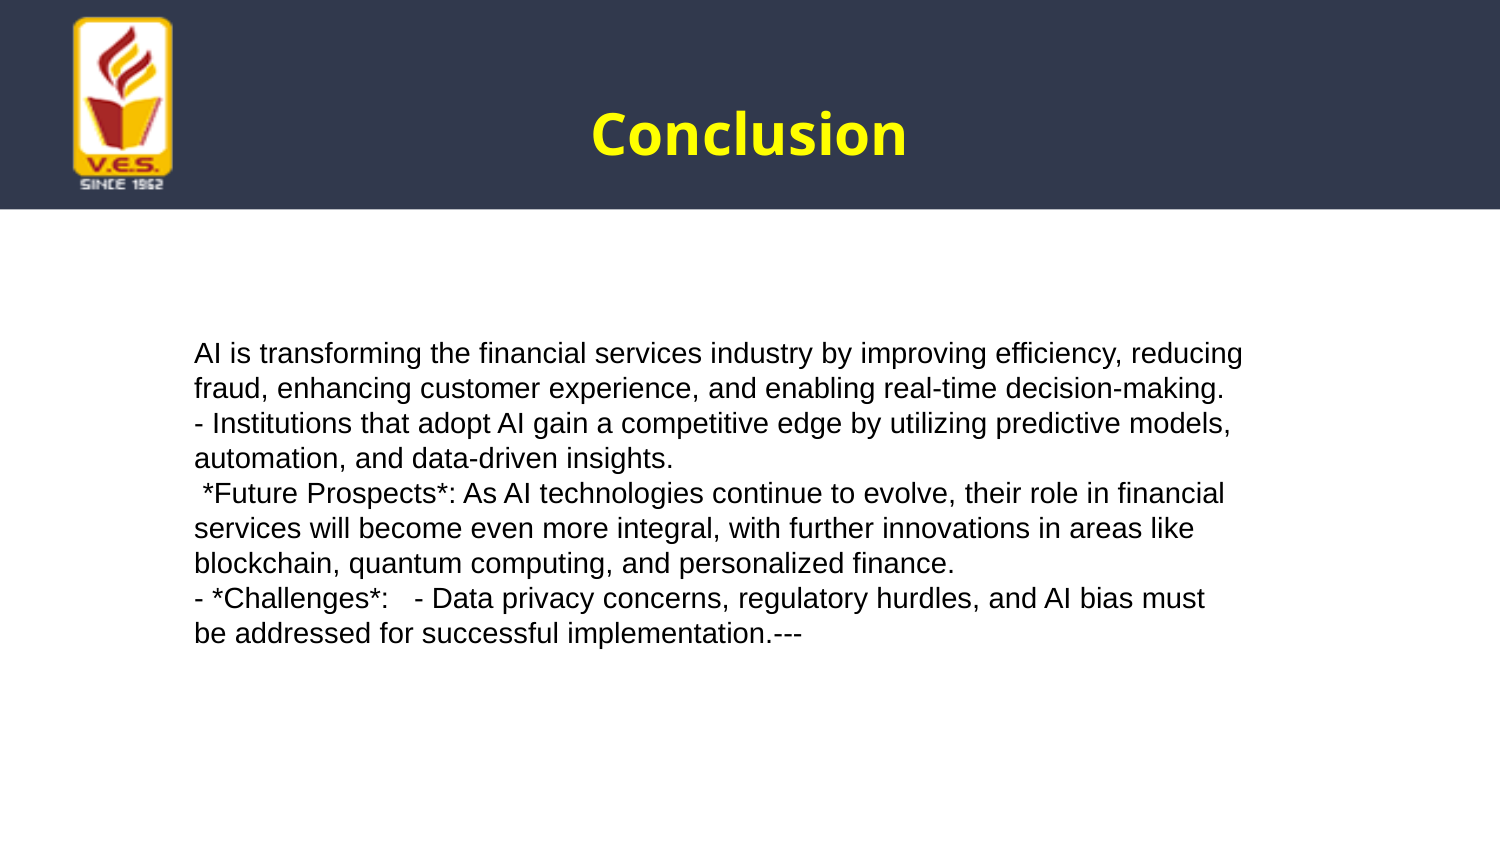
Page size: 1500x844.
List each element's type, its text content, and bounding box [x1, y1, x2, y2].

text_box [537, 172, 1500, 301]
title Conclusion [185, 82, 1449, 185]
picture [67, 14, 180, 196]
title Conclusion [51, 82, 62, 185]
text_box AI is transforming the financial services industry by improving efficiency, reducing fraud, enhancing customer experience, and enabling real-time decision-making. - Institutions that adopt AI gain a competitive edge by utilizing predictive models, automation, and data-driven insights. *Future Prospects*: As AI technologies continue to evolve, their role in financial services will become even more integral, with further innovations in areas like blockchain, quantum computing, and personalized finance. - *Challenges*: - Data privacy concerns, regulatory hurdles, and AI bias must be addressed for successful implementation.--- [179, 327, 1262, 657]
